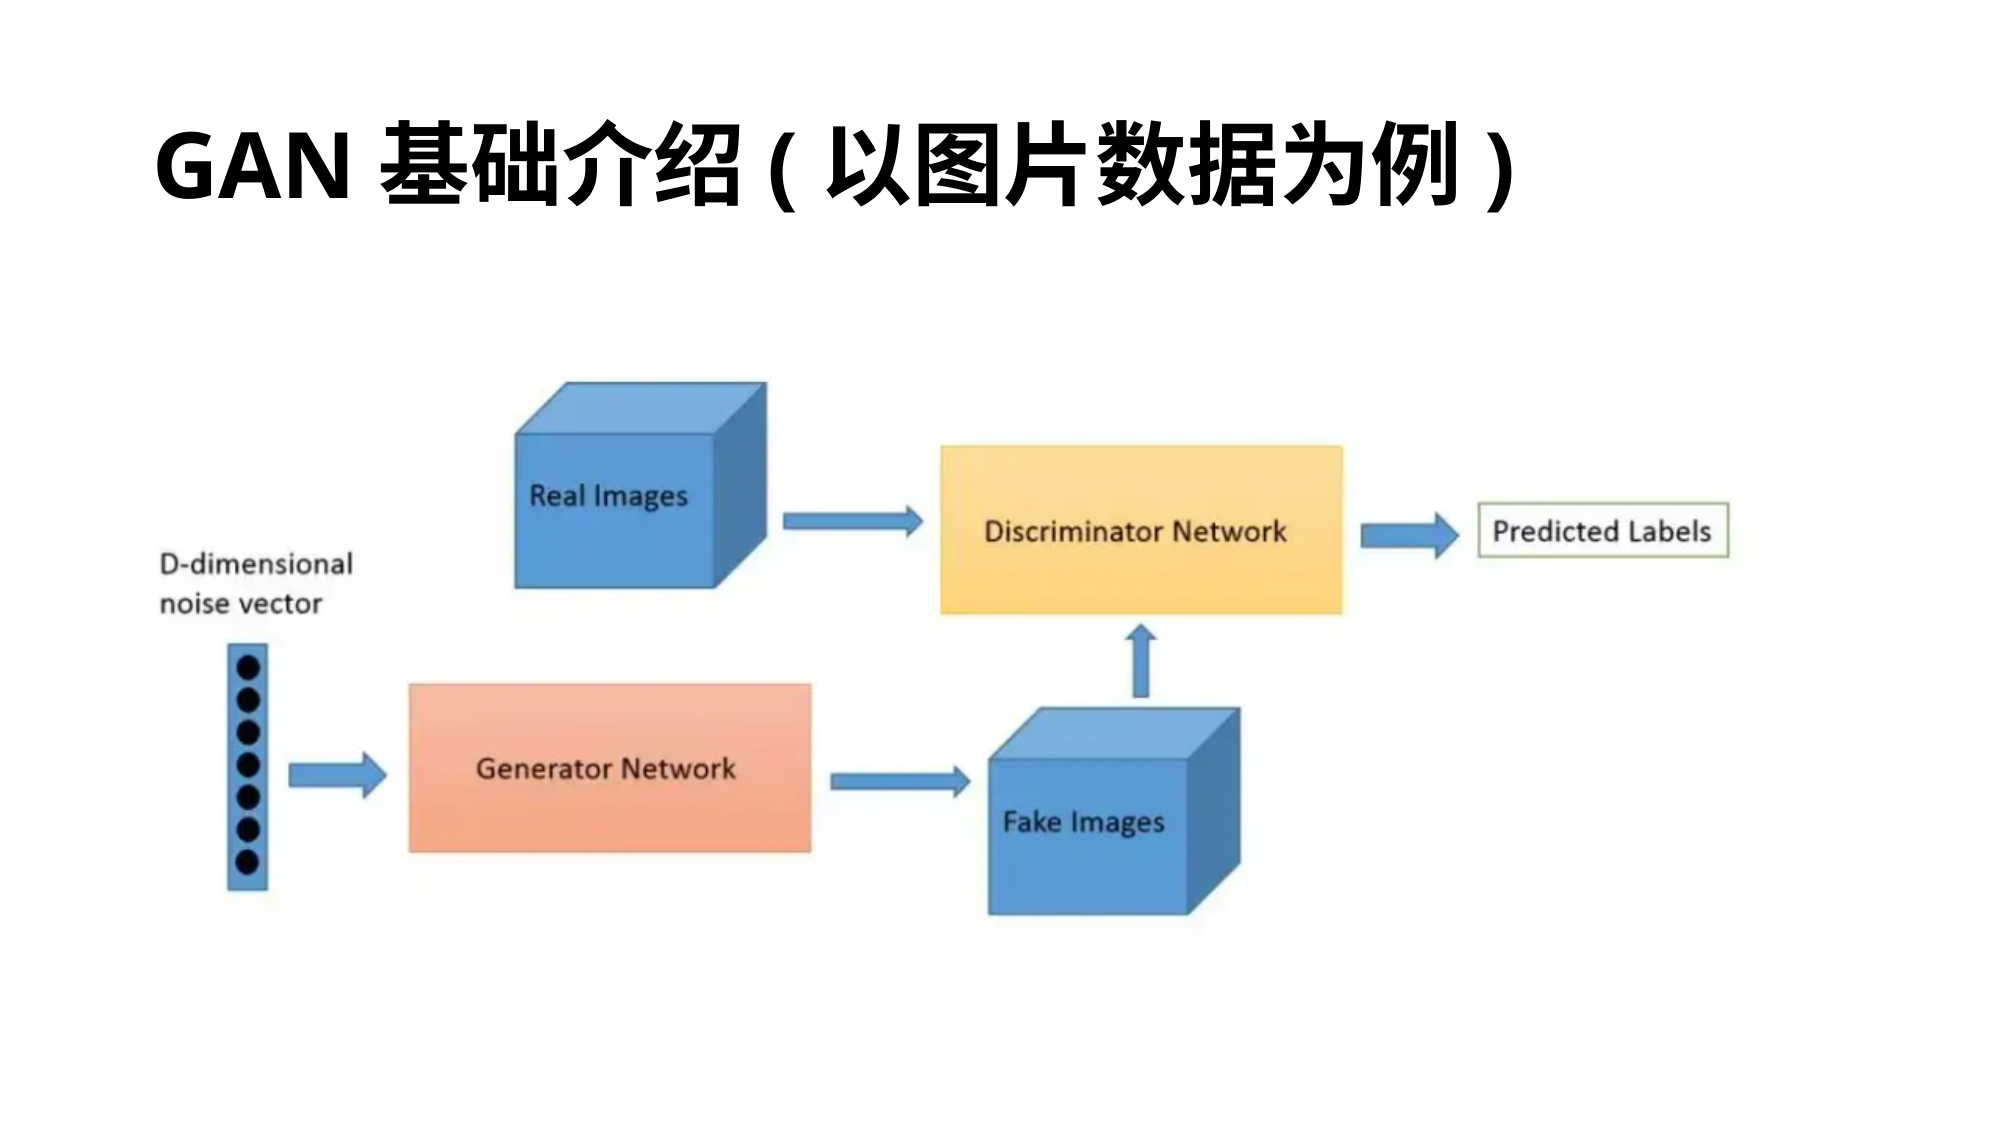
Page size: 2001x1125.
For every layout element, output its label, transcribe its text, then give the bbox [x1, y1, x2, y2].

picture [137, 243, 1783, 1053]
title GAN基础介绍(以图片数据为例) [137, 59, 1863, 278]
